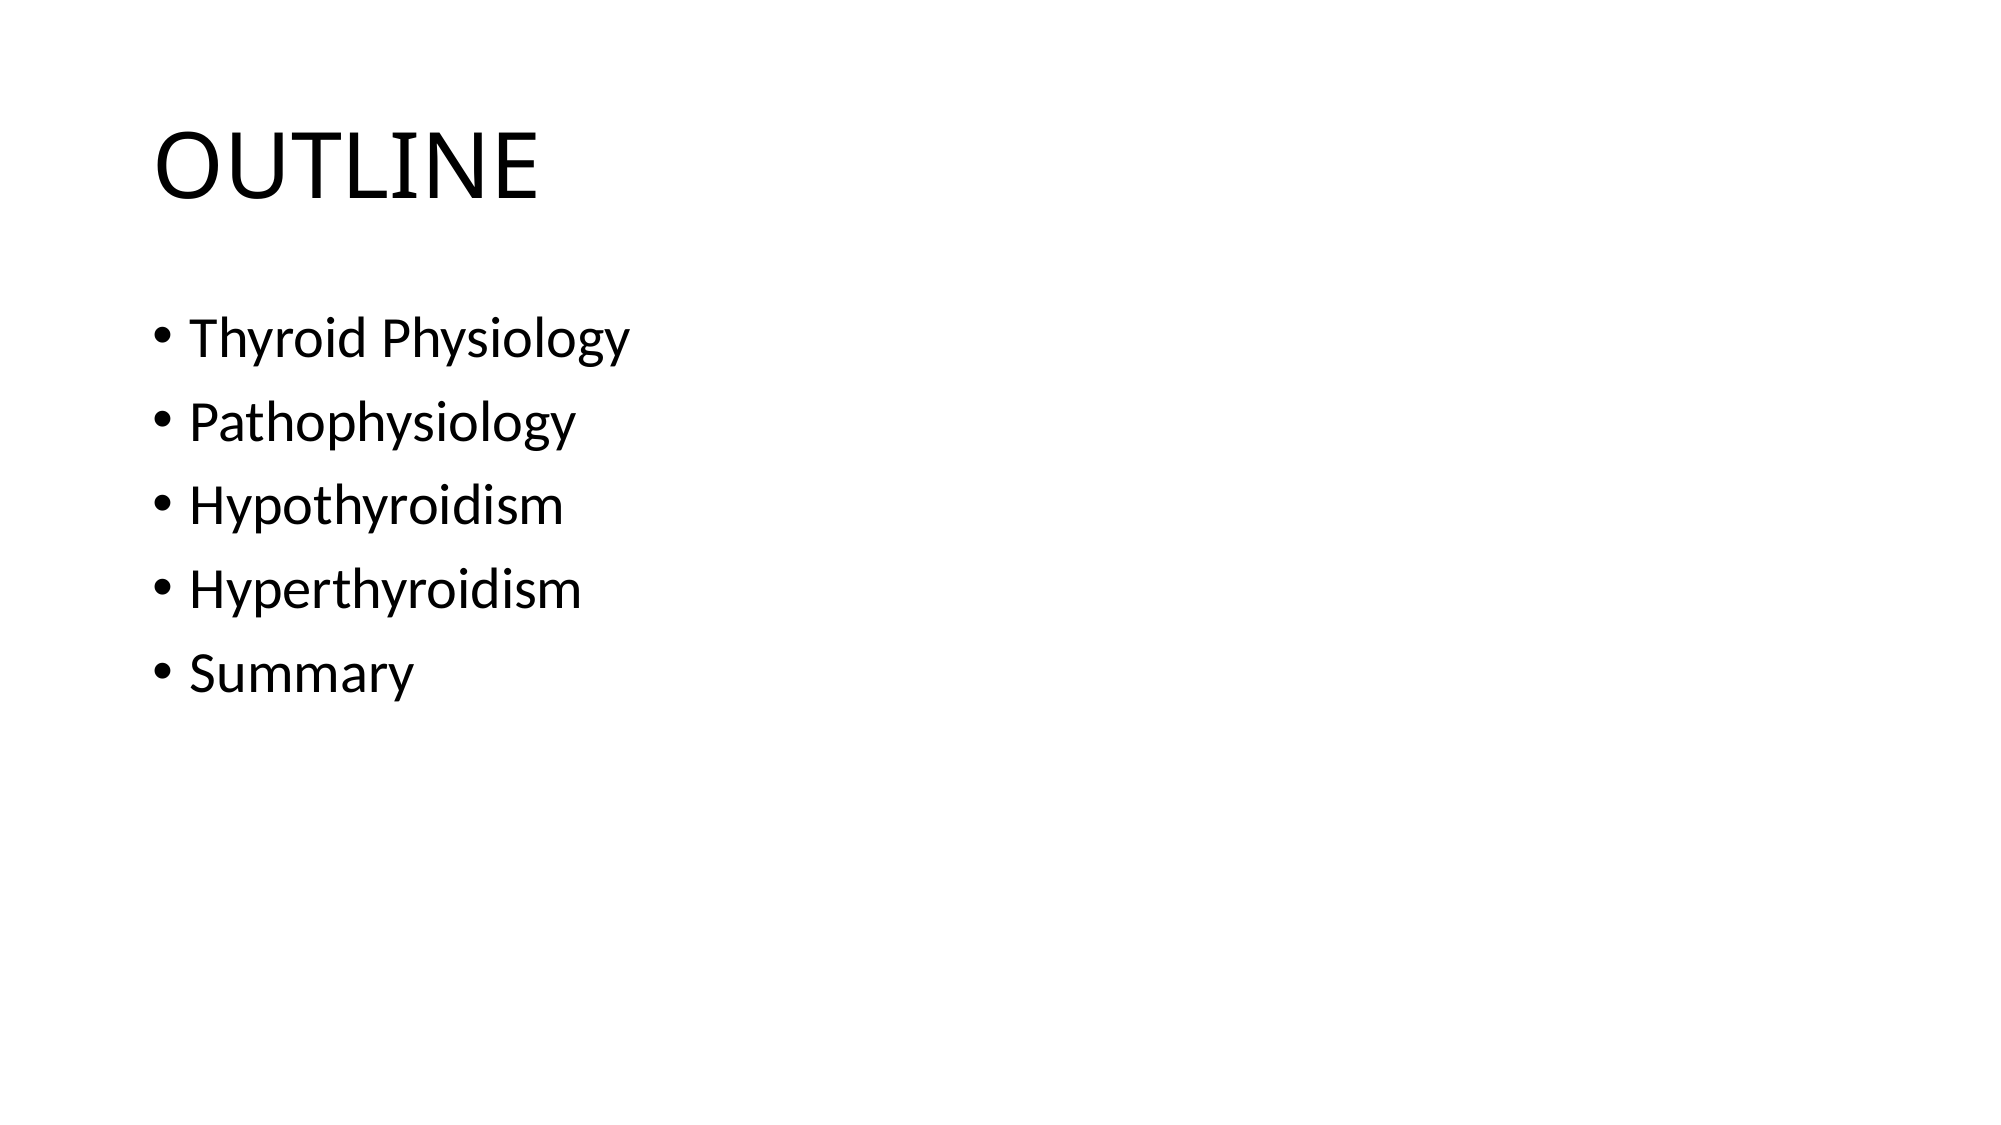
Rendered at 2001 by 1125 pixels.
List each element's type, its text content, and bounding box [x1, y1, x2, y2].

title OUTLINE [137, 59, 1863, 278]
list Thyroid Physiology Pathophysiology Hypothyroidism Hyperthyroidism Summary [137, 299, 1863, 1014]
